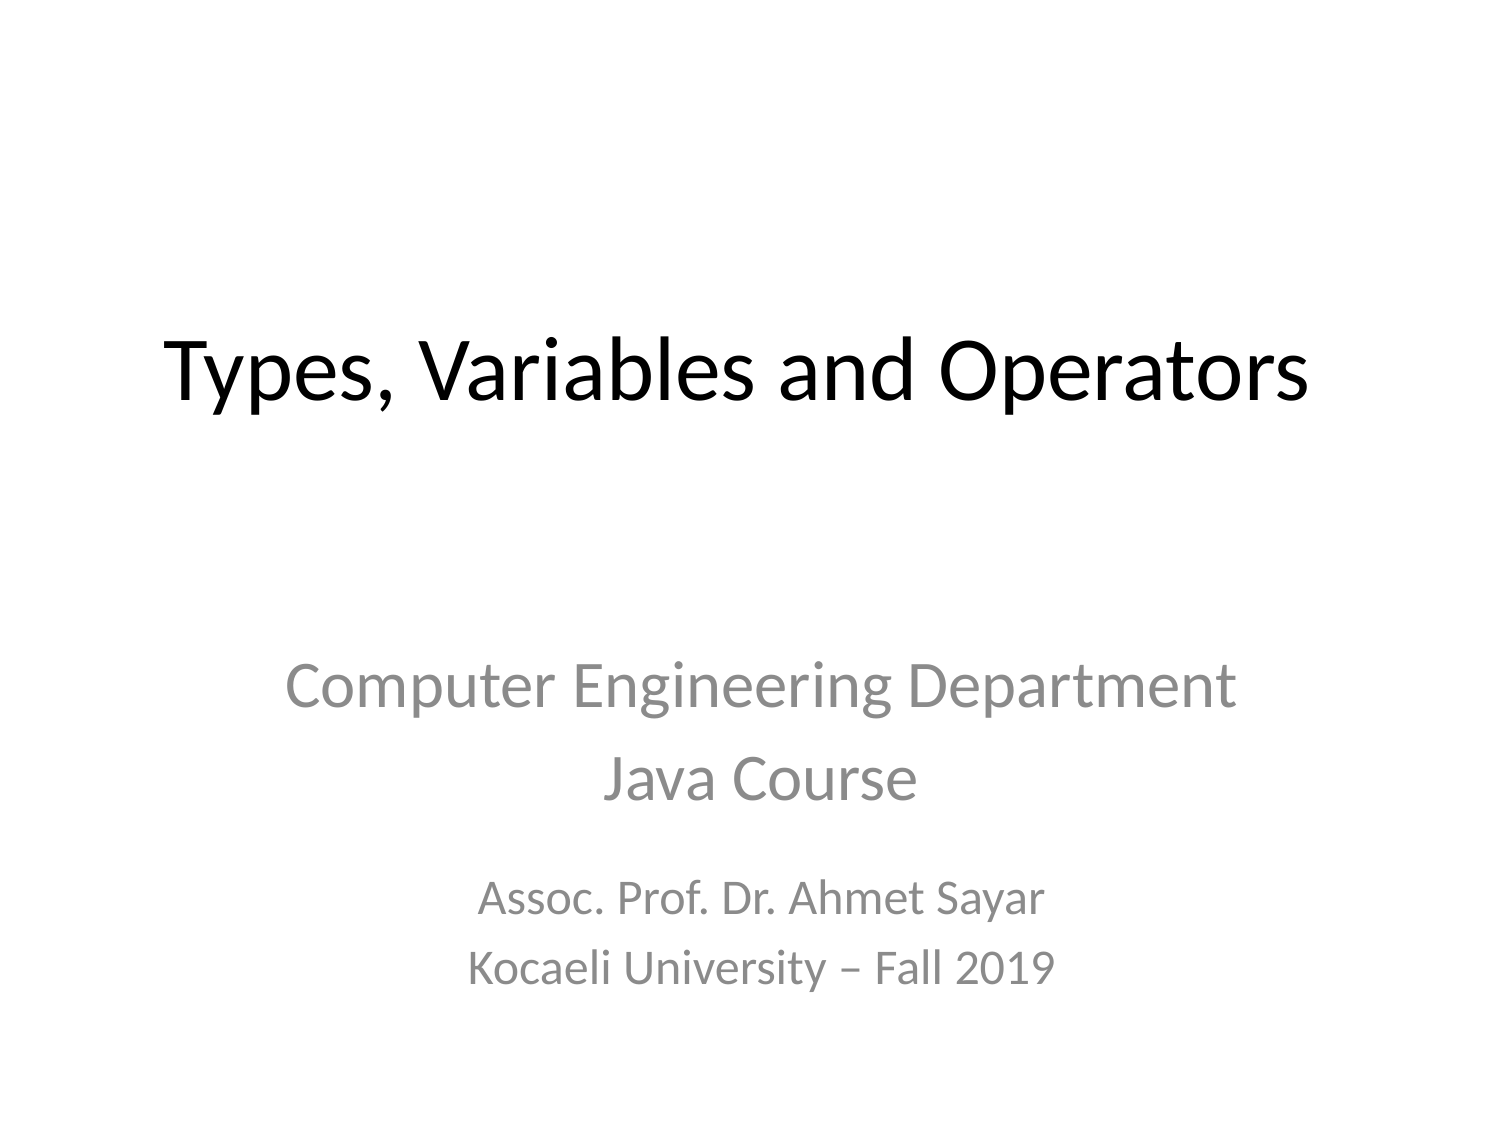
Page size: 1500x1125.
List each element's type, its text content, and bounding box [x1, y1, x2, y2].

text_box Computer Engineering Department Java Course Assoc. Prof. Dr. Ahmet Sayar Kocaeli University – Fall 2019 [112, 633, 1412, 1046]
title Types, Variables and Operators [100, 243, 1376, 485]
